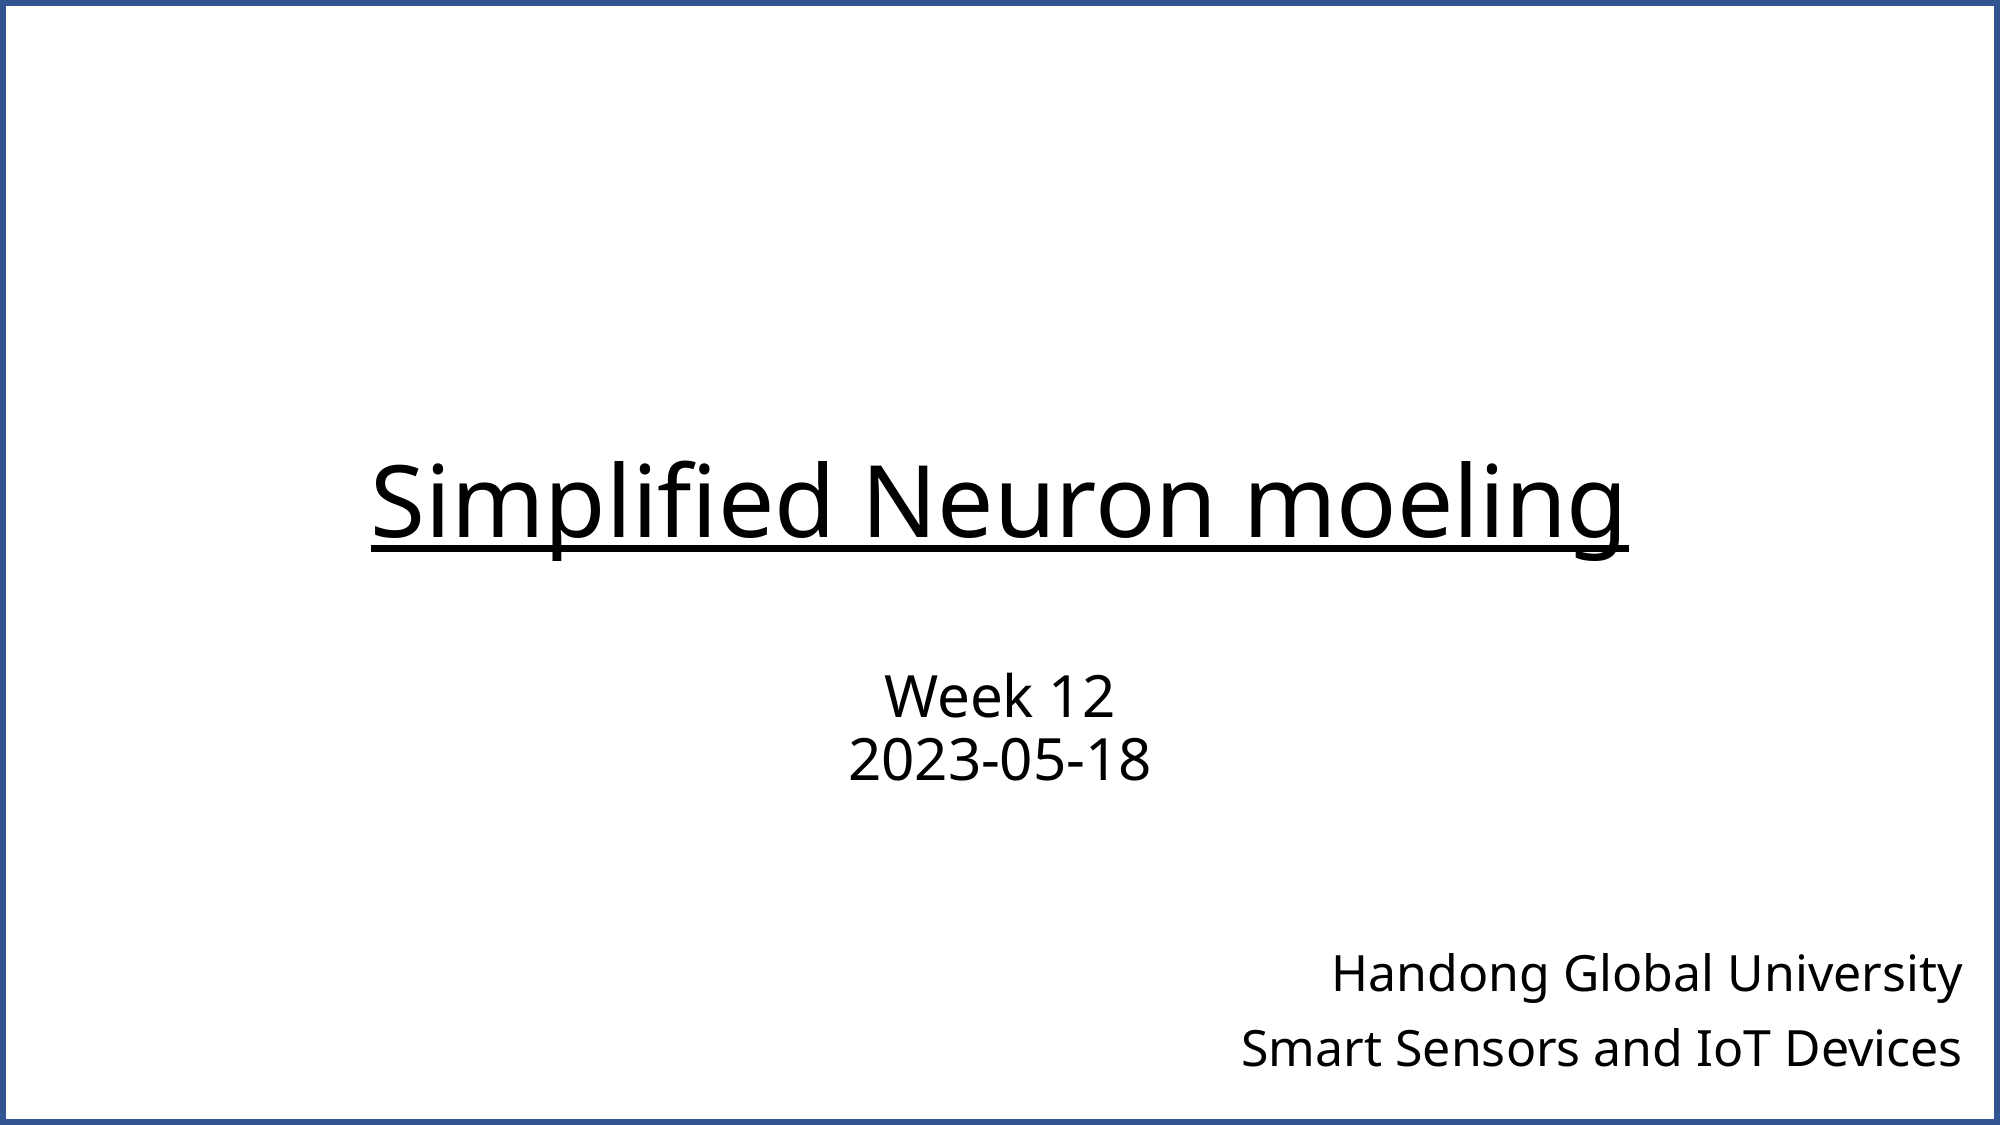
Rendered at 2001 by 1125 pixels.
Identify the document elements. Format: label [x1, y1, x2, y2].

text_box [0, 0, 2000, 1125]
